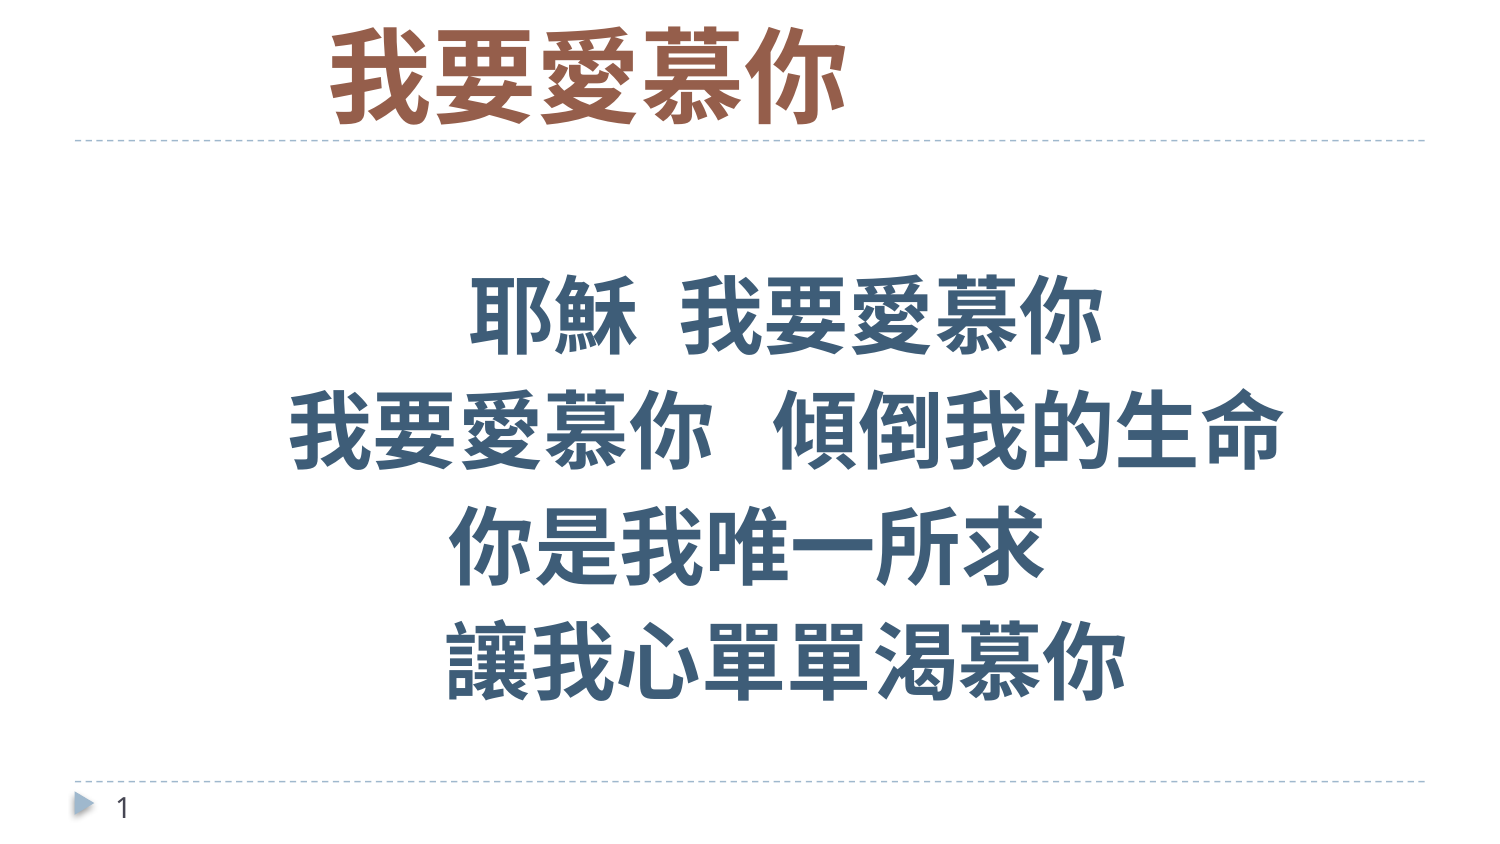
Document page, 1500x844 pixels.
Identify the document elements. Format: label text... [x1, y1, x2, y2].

slide_number 1 [100, 782, 426, 827]
title 我要愛慕你 [74, 33, 1425, 144]
list 耶穌 我要愛慕你 我要愛慕你 傾倒我的生命 你是我唯一所求 讓我心單單渴慕你 [123, 255, 1451, 734]
